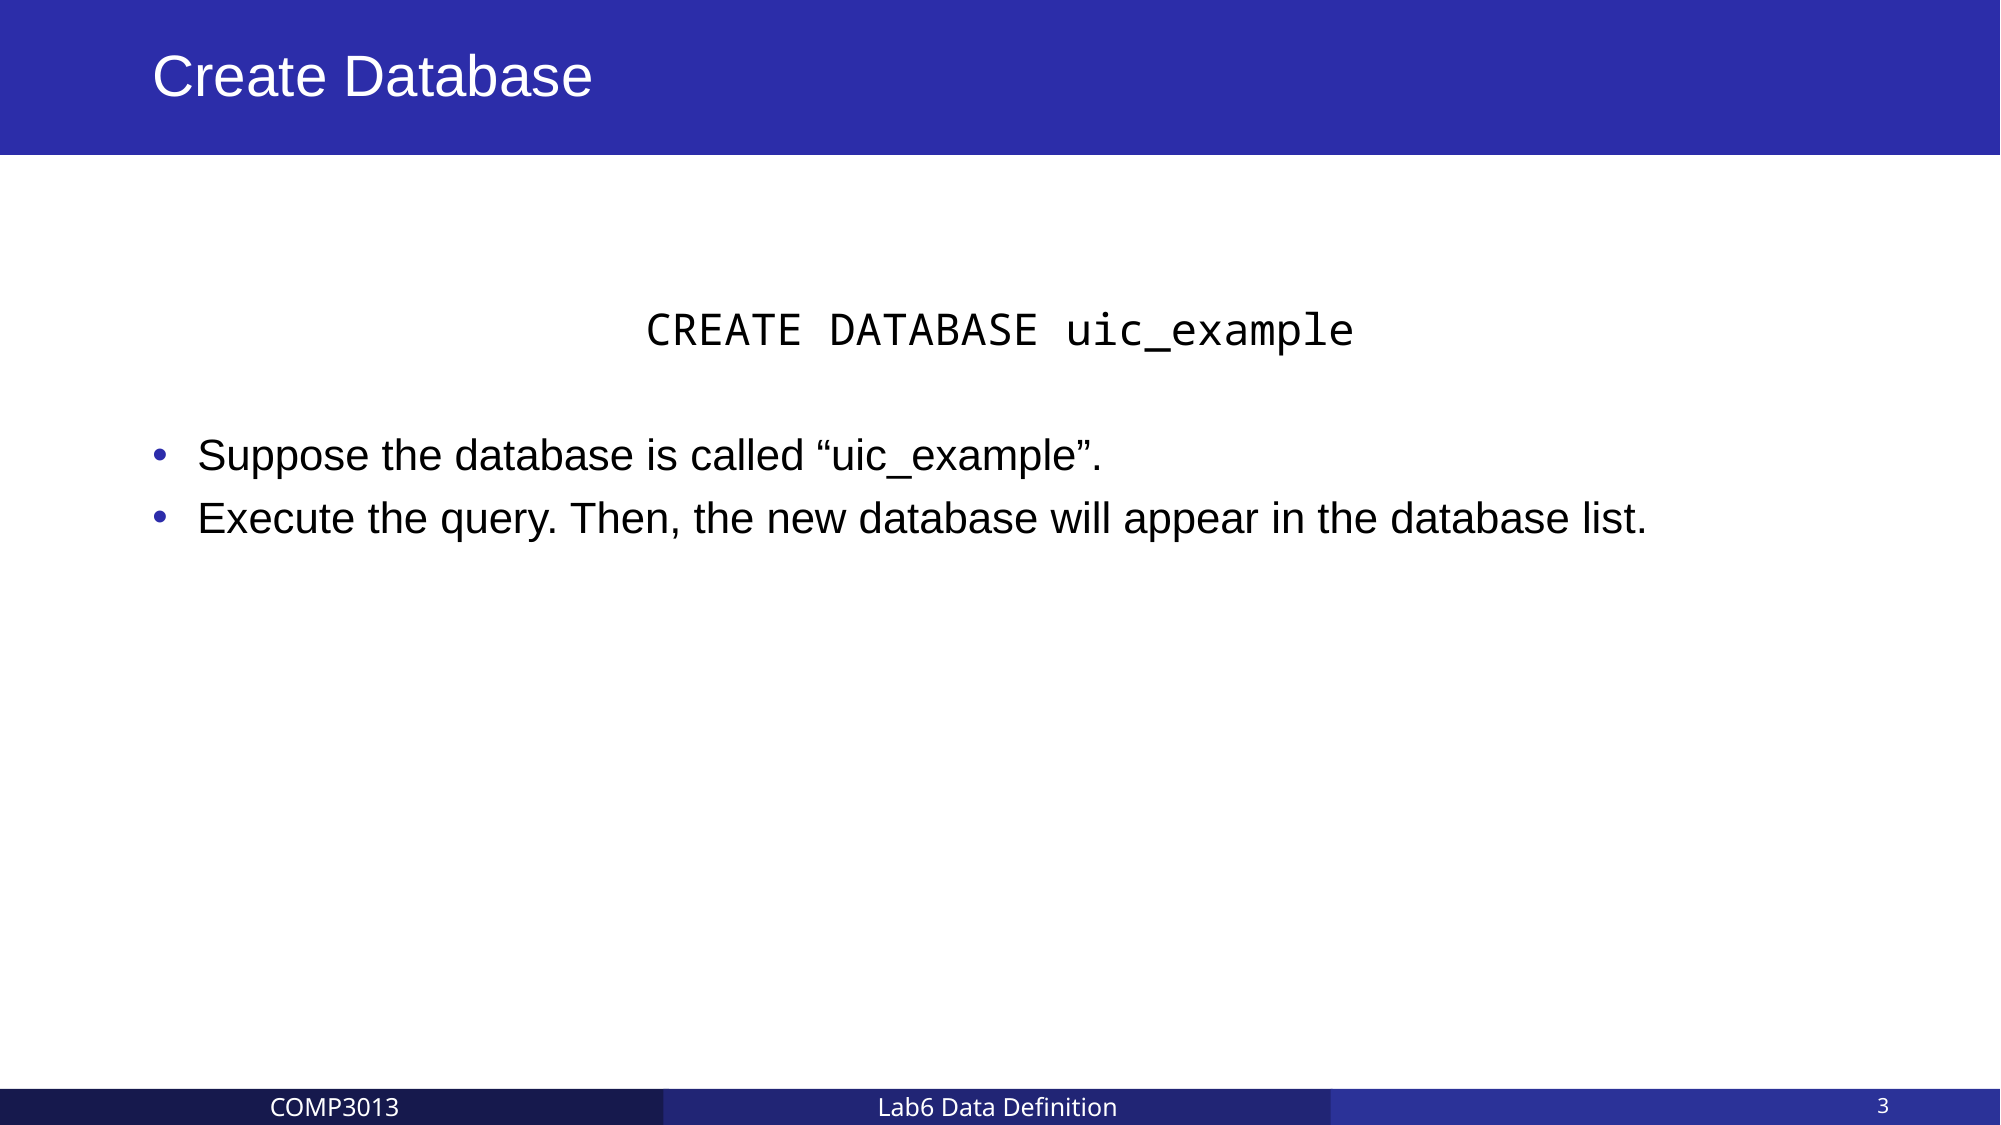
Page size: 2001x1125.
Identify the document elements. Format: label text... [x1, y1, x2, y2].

title Create Database [137, 7, 1863, 147]
list CREATE DATABASE uic_example Suppose the database is called “uic_example”. Execute the query. Then, the new database will appear in the database list. [137, 231, 1863, 767]
